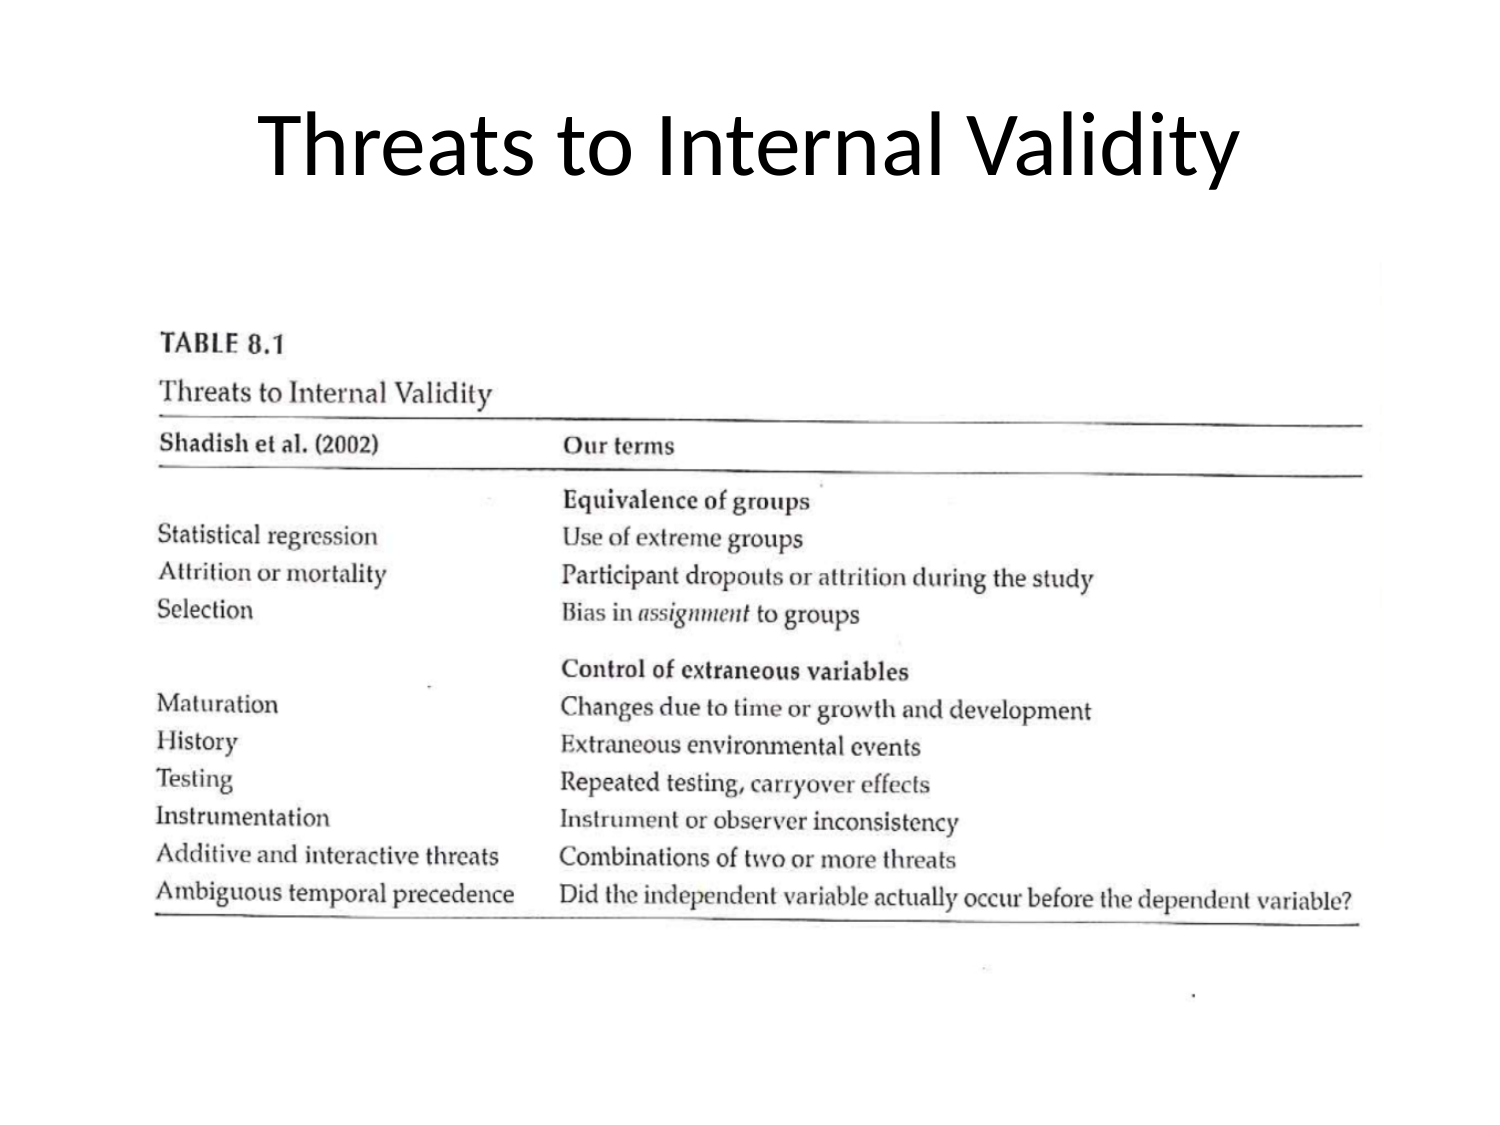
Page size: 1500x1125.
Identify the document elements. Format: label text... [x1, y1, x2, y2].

title Threats to Internal Validity [75, 45, 1425, 233]
picture [118, 262, 1382, 1005]
